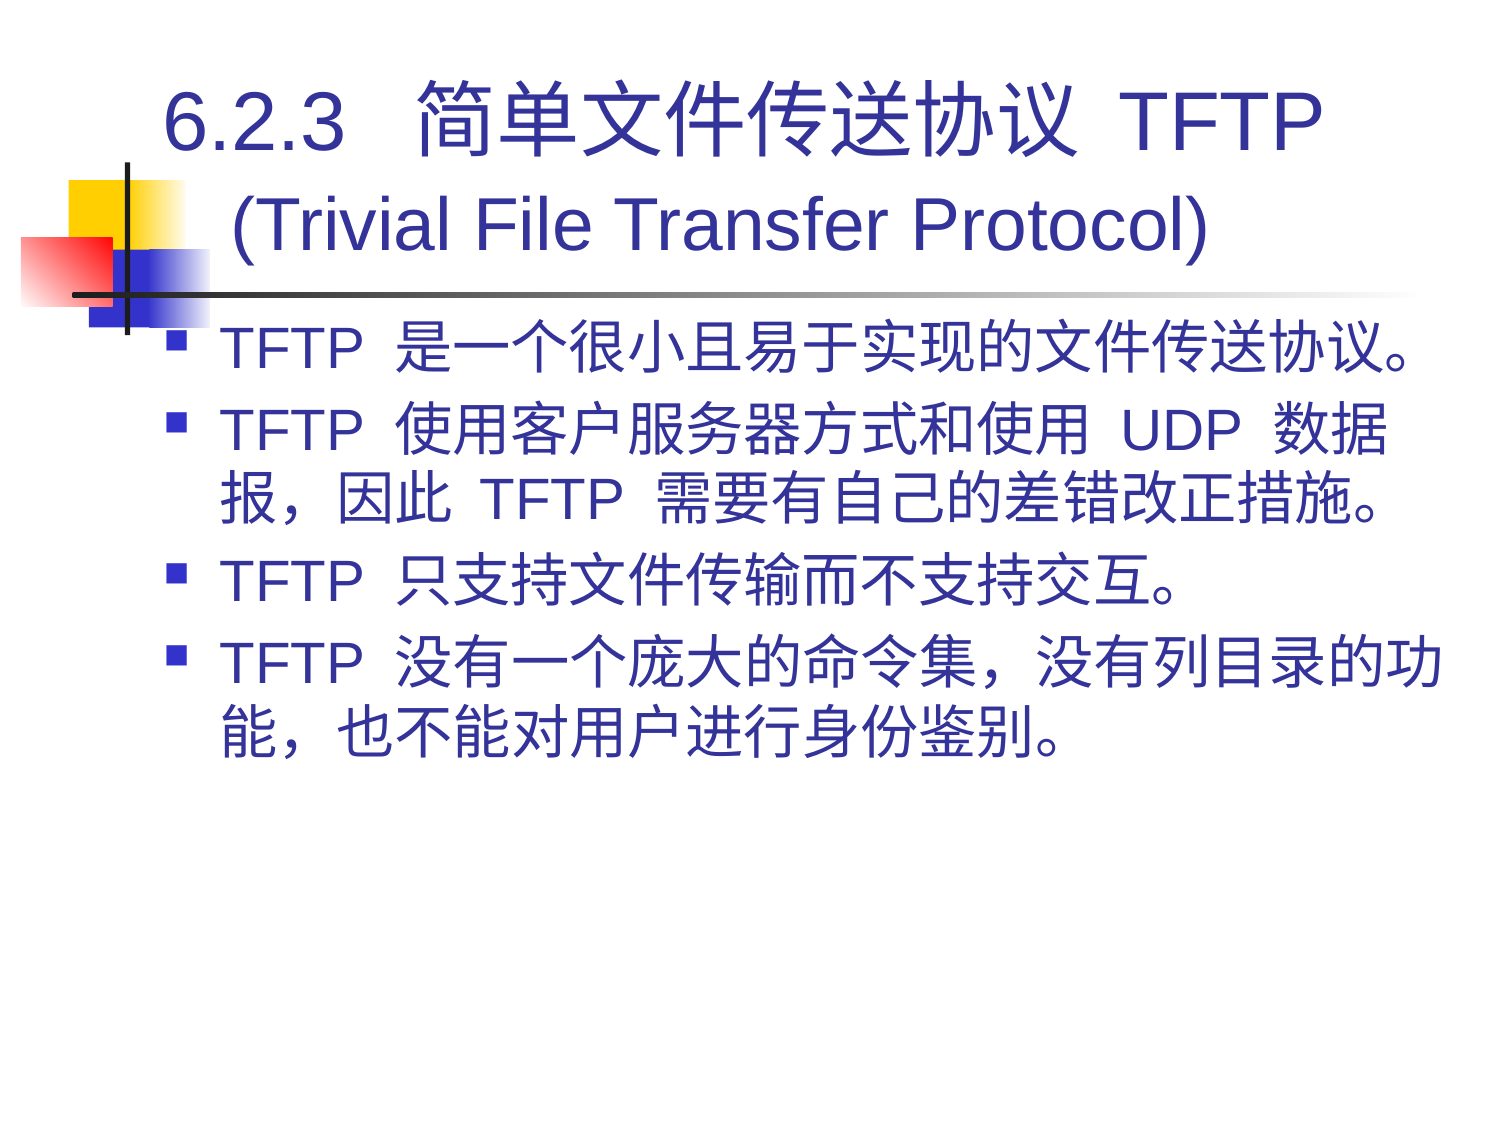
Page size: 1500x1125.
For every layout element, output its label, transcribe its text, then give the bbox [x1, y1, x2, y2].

list TFTP 是一个很小且易于实现的文件传送协议。 TFTP 使用客户服务器方式和使用 UDP 数据报，因此 TFTP 需要有自己的差错改正措施。 TFTP 只支持文件传输而不支持交互。 TFTP 没有一个庞大的命令集，没有列目录的功能，也不能对用户进行身份鉴别。 [148, 302, 1459, 1083]
title 6.2.3 简单文件传送协议 TFTP (Trivial File Transfer Protocol) [76, 35, 1412, 275]
